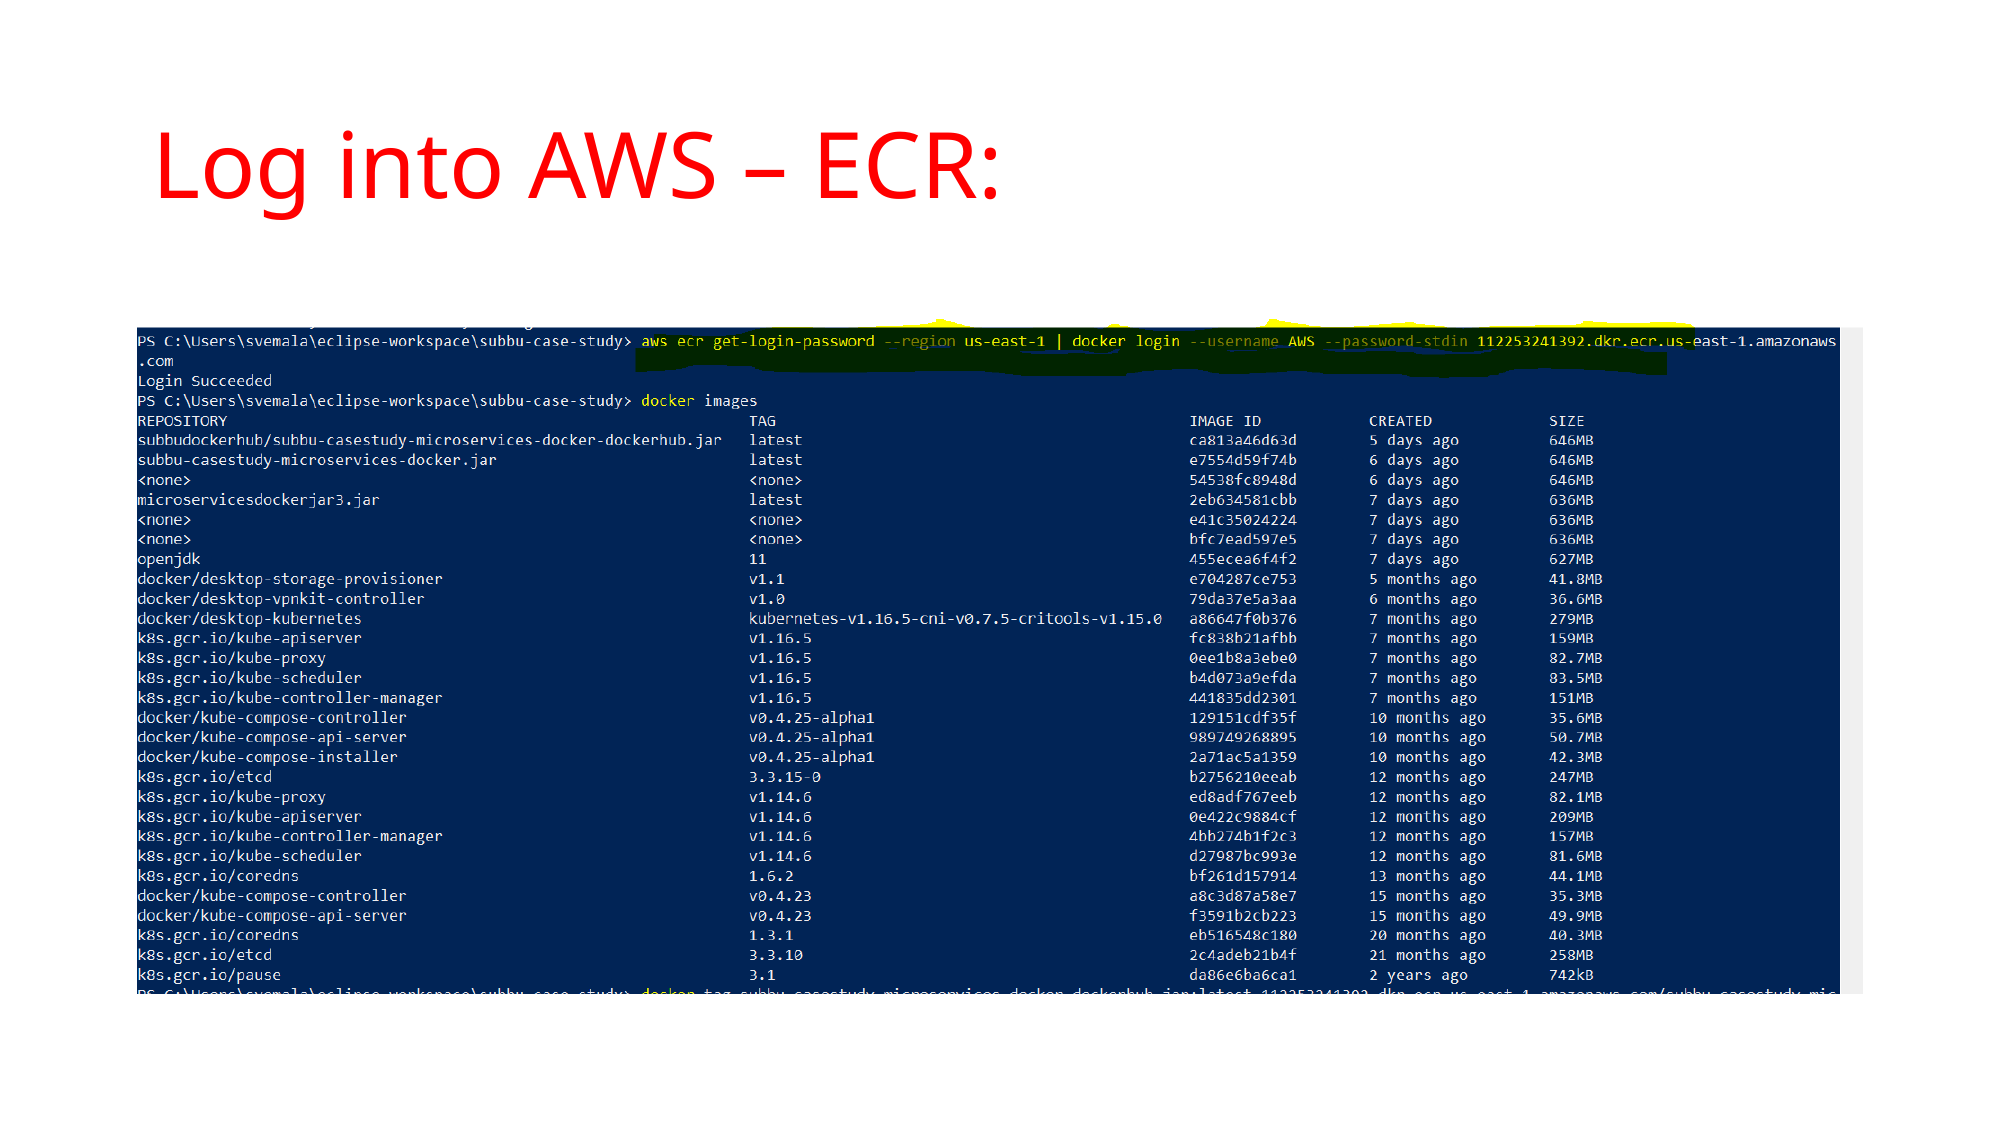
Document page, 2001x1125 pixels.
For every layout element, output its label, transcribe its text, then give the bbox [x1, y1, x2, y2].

title Log into AWS – ECR: [137, 59, 1863, 278]
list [137, 319, 1863, 994]
